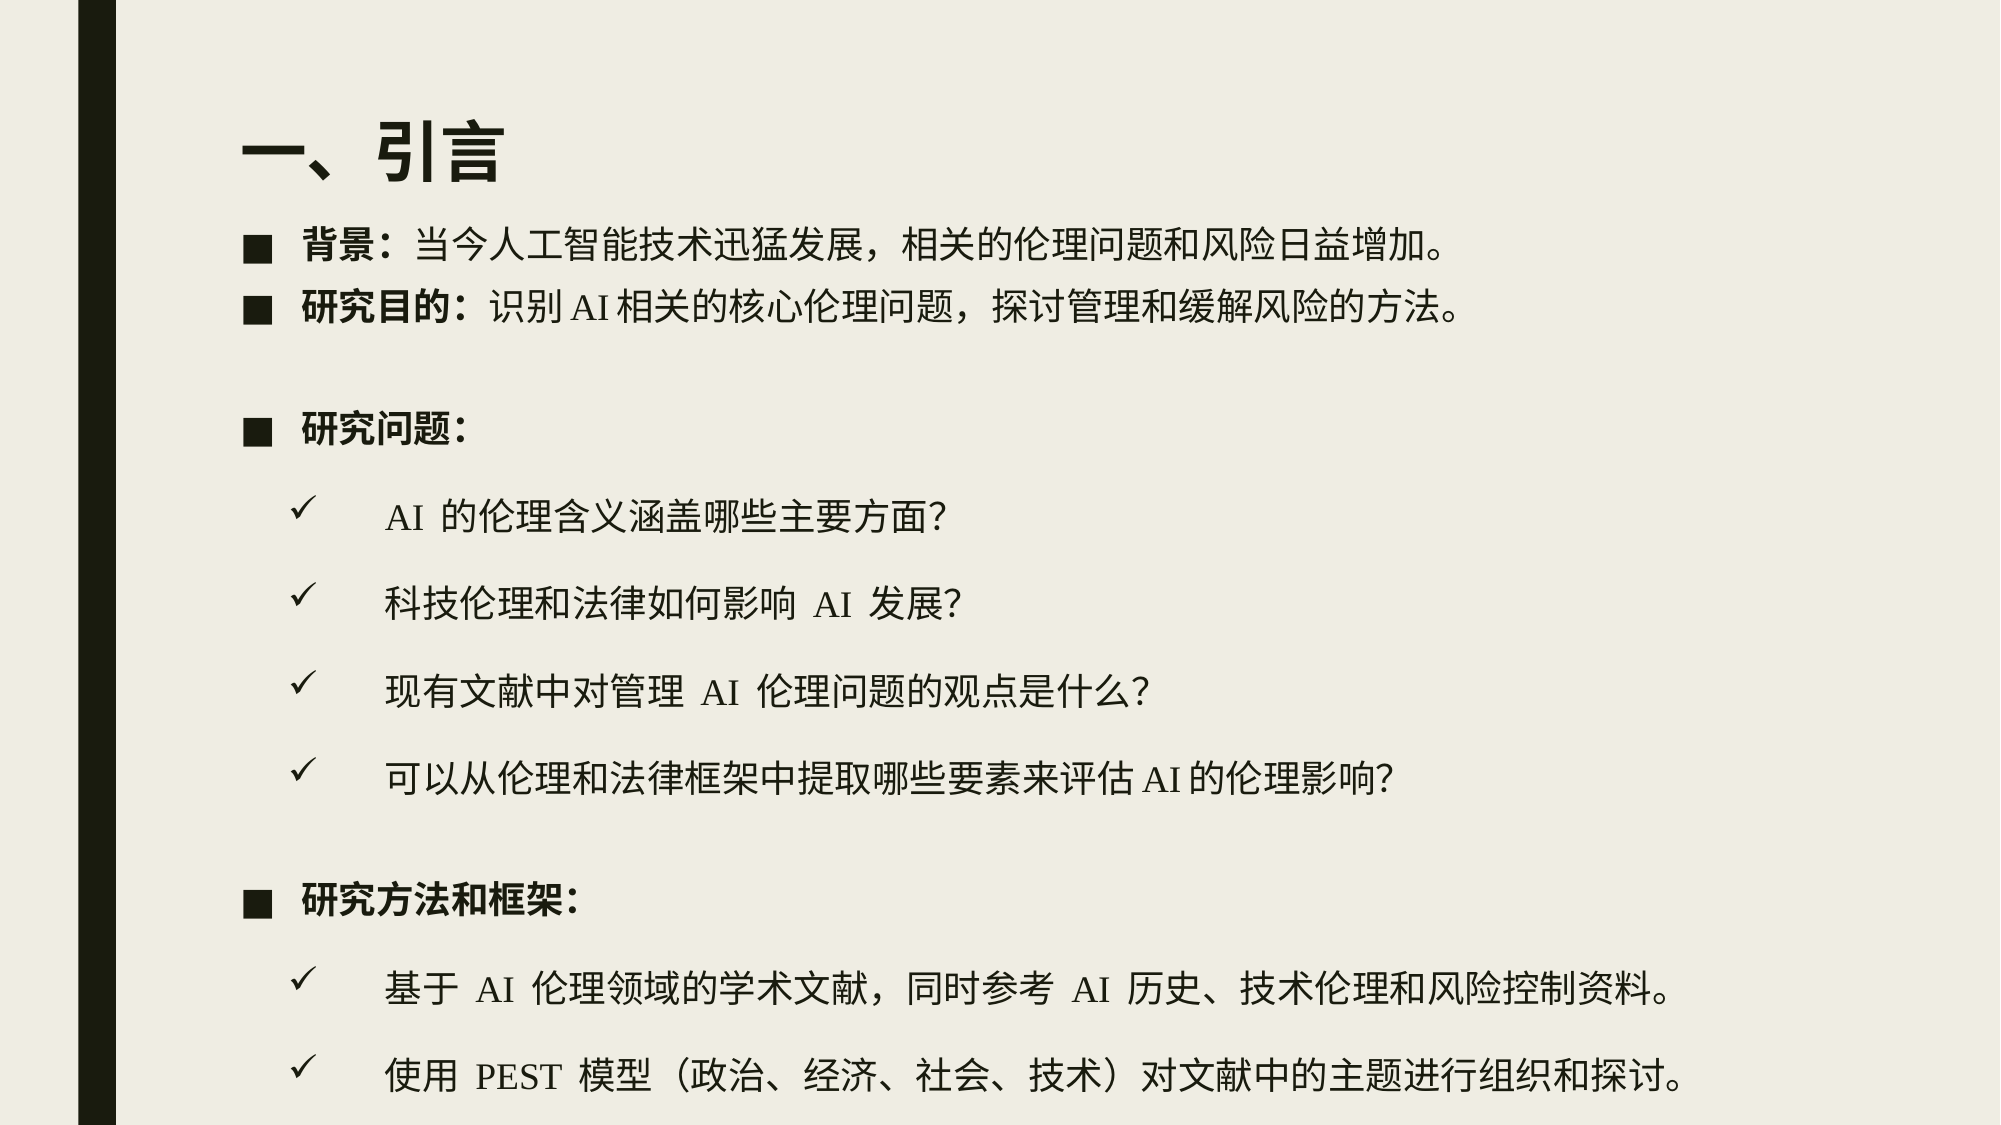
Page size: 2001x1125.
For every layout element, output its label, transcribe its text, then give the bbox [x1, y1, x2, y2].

list 背景：当今人工智能技术迅猛发展，相关的伦理问题和风险日益增加。 研究目的：识别AI相关的核心伦理问题，探讨管理和缓解风险的方法。 研究问题： AI 的伦理含义涵盖哪些主要方面？ 科技伦理和法律如何影响 AI 发展？ 现有文献中对管理 AI 伦理问题的观点是什么？ 可以从伦理和法律框架中提取哪些要素来评估AI的伦理影响？ 研究方法和框架： 基于 AI 伦理领域的学术文献，同时参考 AI 历史、技术伦理和风险控制资料。 使用 PEST 模型（政治、经济、社会、技术）对文献中的主题进行组织和探讨。 [225, 217, 1908, 1109]
title 一、引言 [225, 112, 1800, 217]
